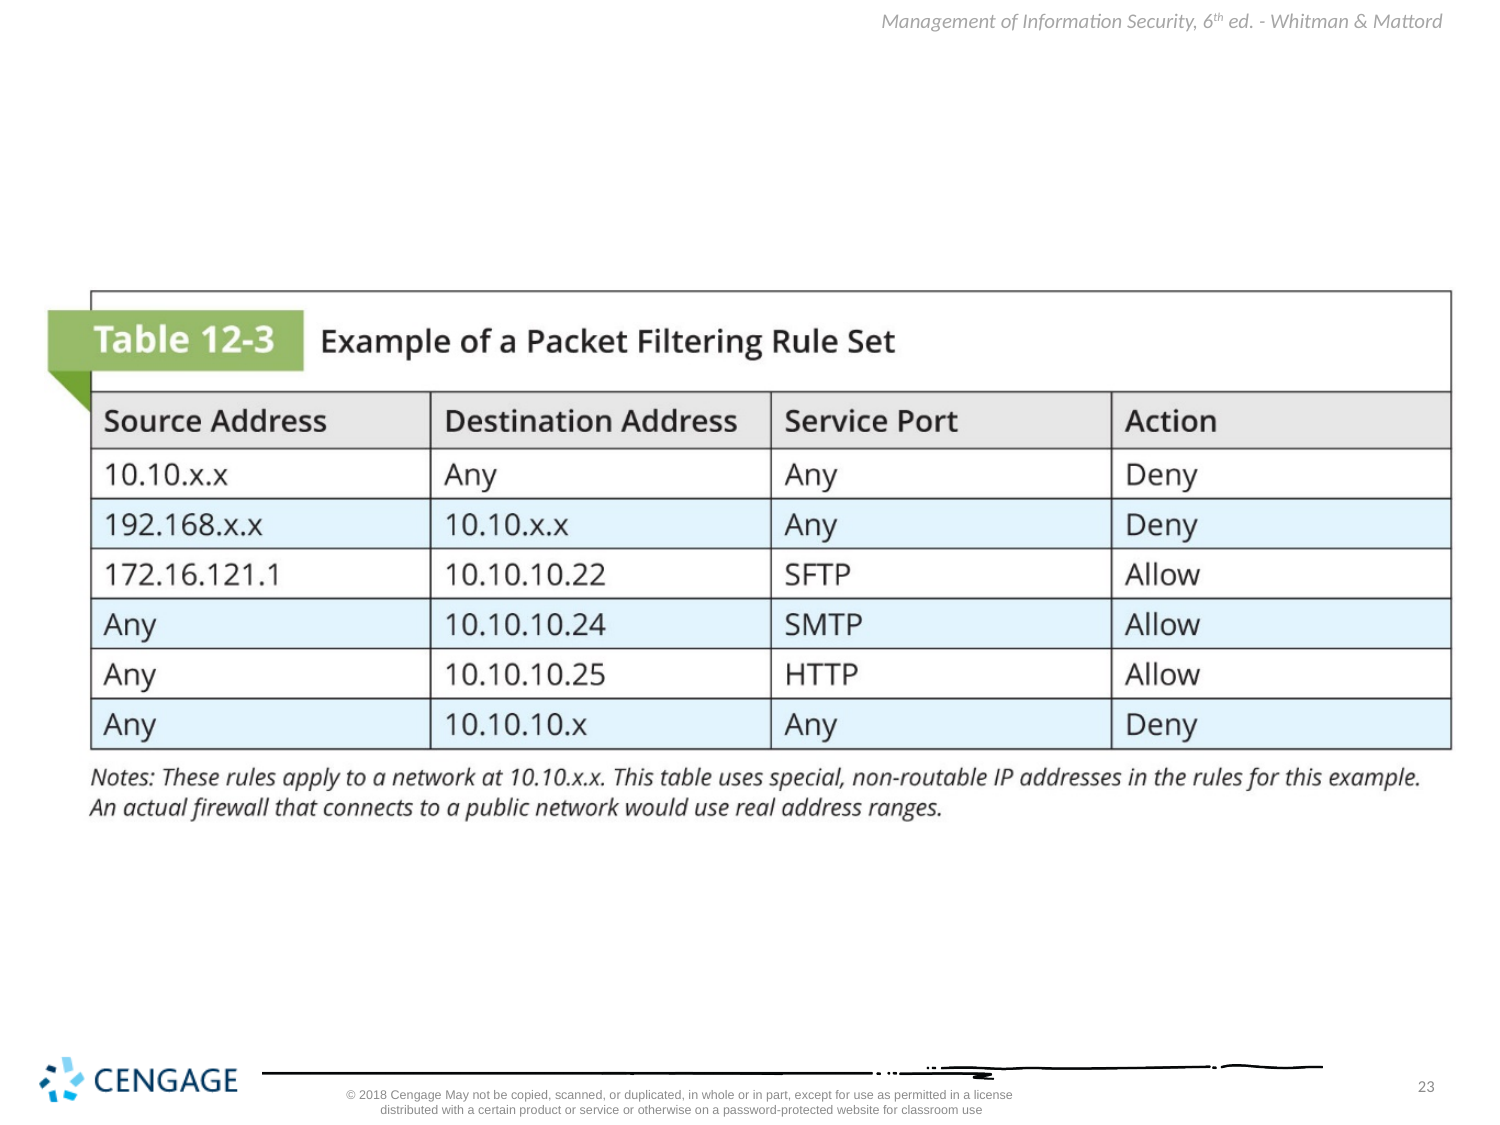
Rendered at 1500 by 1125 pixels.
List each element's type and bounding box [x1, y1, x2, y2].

picture [262, 1064, 1323, 1080]
picture [44, 287, 1456, 826]
picture [19, 1043, 250, 1115]
